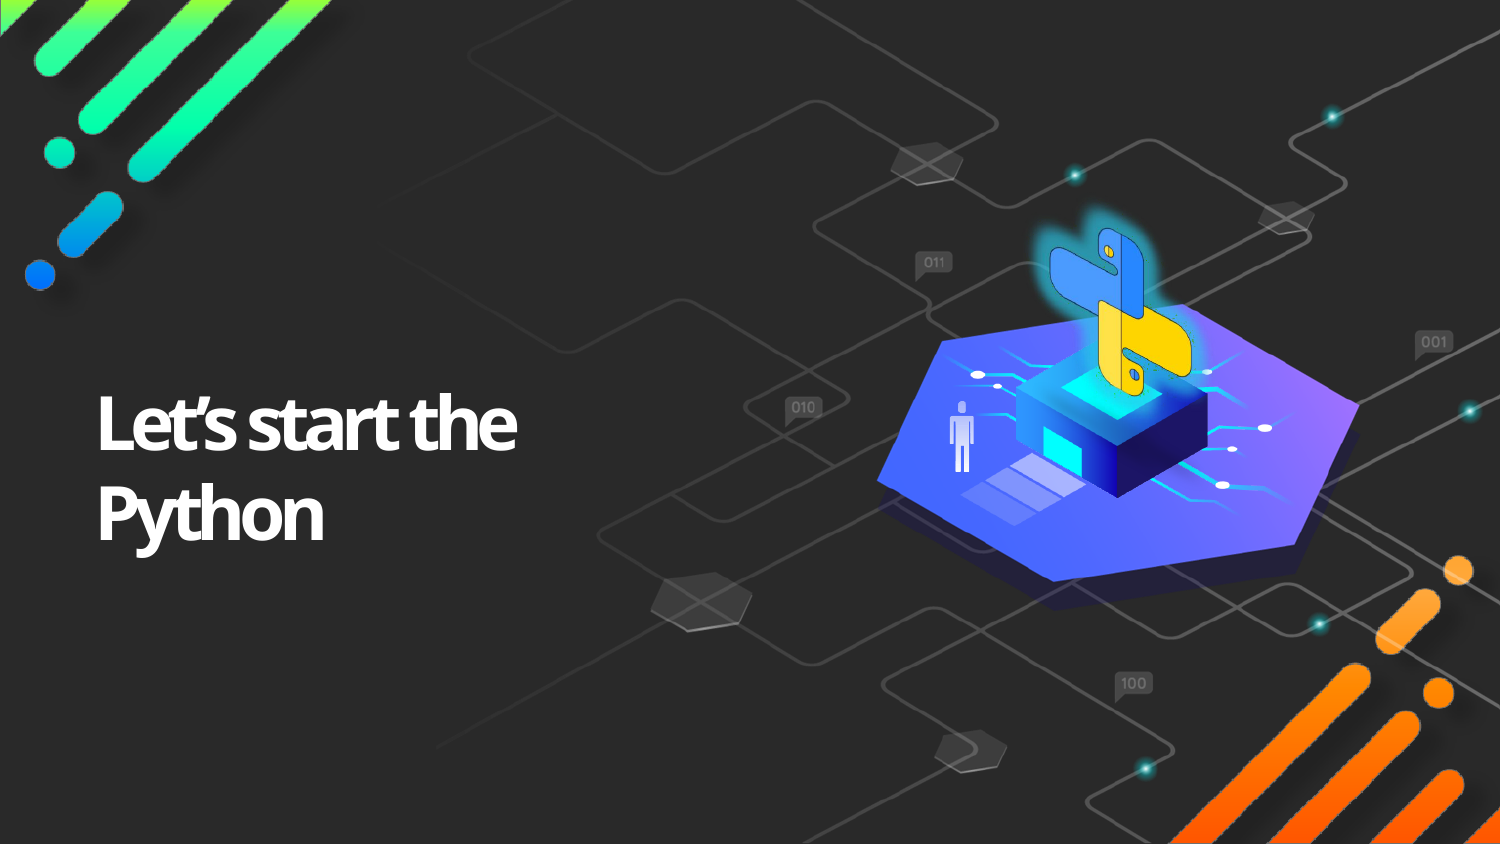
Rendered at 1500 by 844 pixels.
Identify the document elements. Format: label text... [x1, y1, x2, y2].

picture [0, 0, 1500, 844]
text_box [1014, 142, 1227, 333]
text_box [938, 335, 1303, 526]
text_box Let’s start the Python [92, 372, 680, 556]
